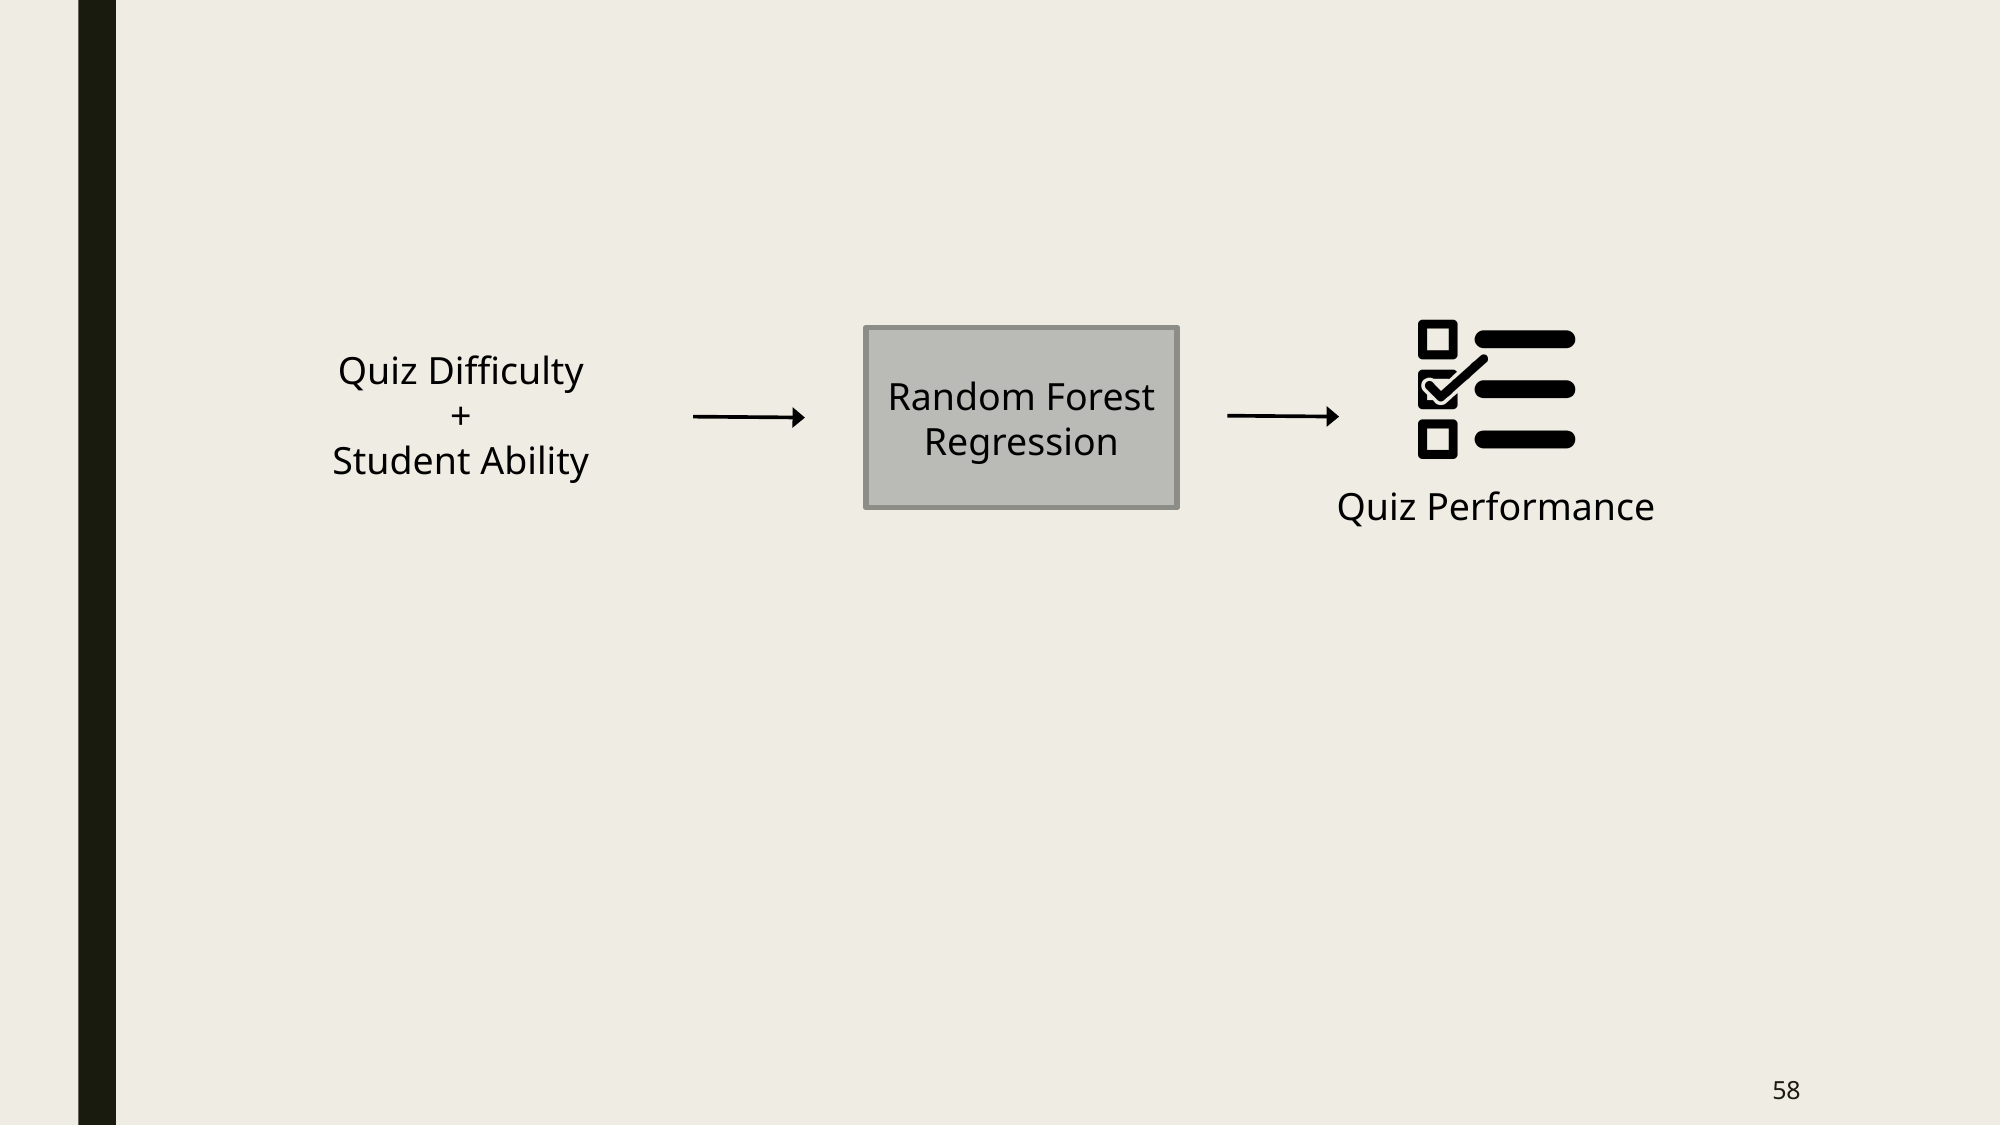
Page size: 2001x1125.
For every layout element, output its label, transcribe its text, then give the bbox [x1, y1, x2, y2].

slide_number 58 [1553, 1058, 1816, 1125]
text_box Quiz Performance [1321, 475, 1671, 536]
text_box Random Forest Regression [863, 325, 1180, 510]
text_box Quiz Difficulty + Student Ability [317, 339, 605, 490]
picture [1382, 291, 1611, 476]
